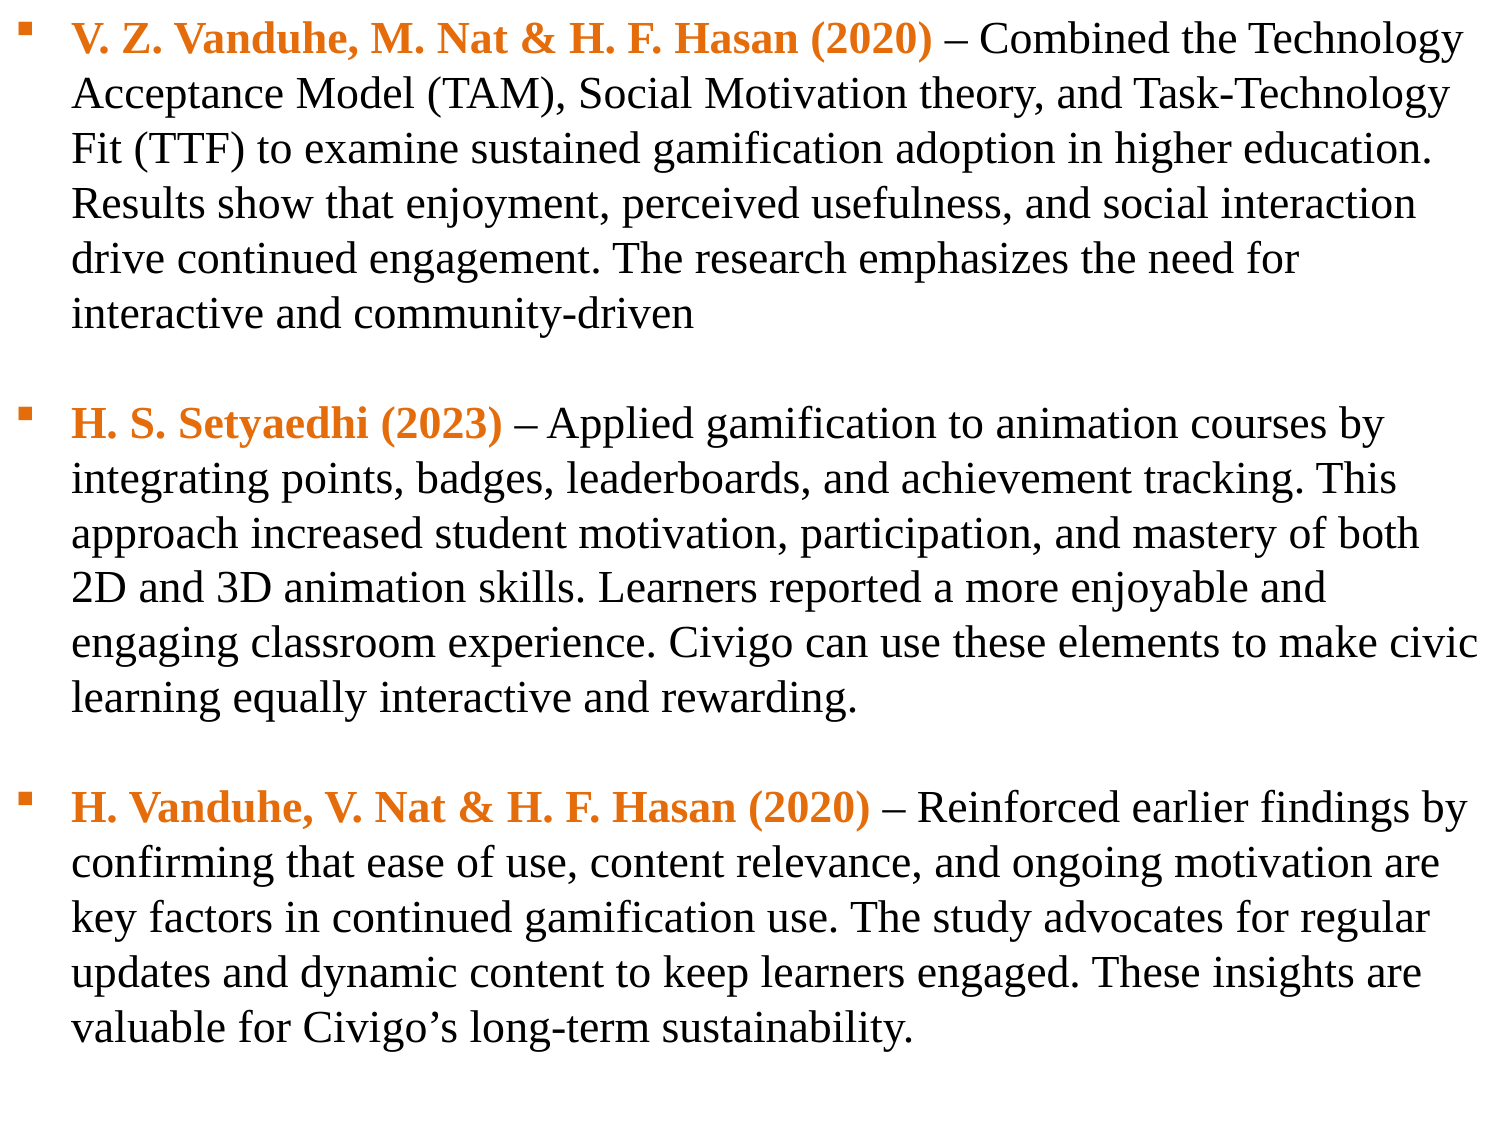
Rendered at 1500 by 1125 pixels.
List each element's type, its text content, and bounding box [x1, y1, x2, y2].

text_box V. Z. Vanduhe, M. Nat & H. F. Hasan (2020) – Combined the Technology Acceptance Model (TAM), Social Motivation theory, and Task-Technology Fit (TTF) to examine sustained gamification adoption in higher education. Results show that enjoyment, perceived usefulness, and social interaction drive continued engagement. The research emphasizes the need for interactive and community-driven H. S. Setyaedhi (2023) – Applied gamification to animation courses by integrating points, badges, leaderboards, and achievement tracking. This approach increased student motivation, participation, and mastery of both 2D and 3D animation skills. Learners reported a more enjoyable and engaging classroom experience. Civigo can use these elements to make civic learning equally interactive and rewarding. H. Vanduhe, V. Nat & H. F. Hasan (2020) – Reinforced earlier findings by confirming that ease of use, content relevance, and ongoing motivation are key factors in continued gamification use. The study advocates for regular updates and dynamic content to keep learners engaged. These insights are valuable for Civigo’s long-term sustainability. [0, 0, 1500, 1060]
